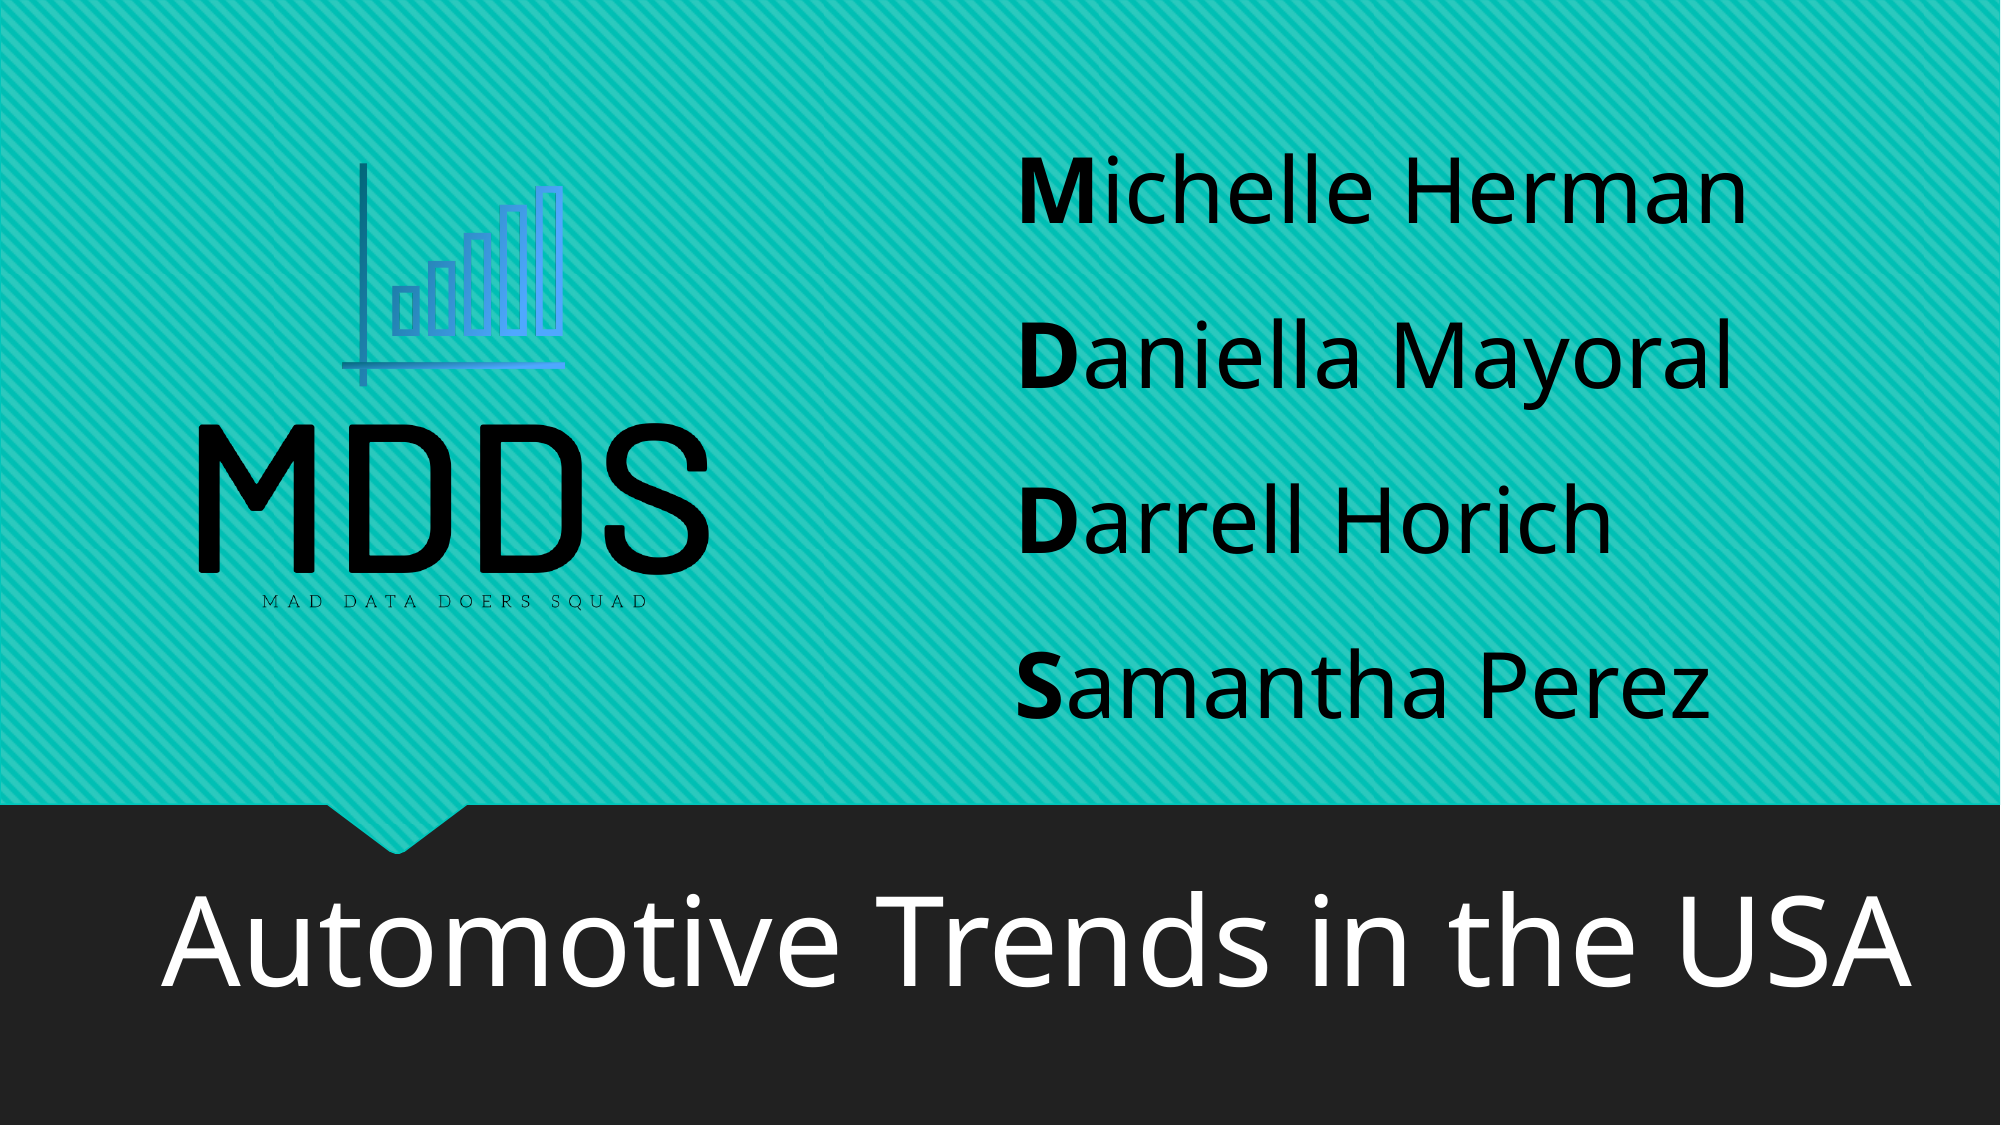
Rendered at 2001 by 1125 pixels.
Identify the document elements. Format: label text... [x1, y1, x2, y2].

picture [149, 82, 758, 691]
text_box Automotive Trends in the USA [104, 853, 1971, 1019]
text_box Michelle Herman Daniella Mayoral Darrell Horich Samantha Perez [999, 69, 1851, 744]
